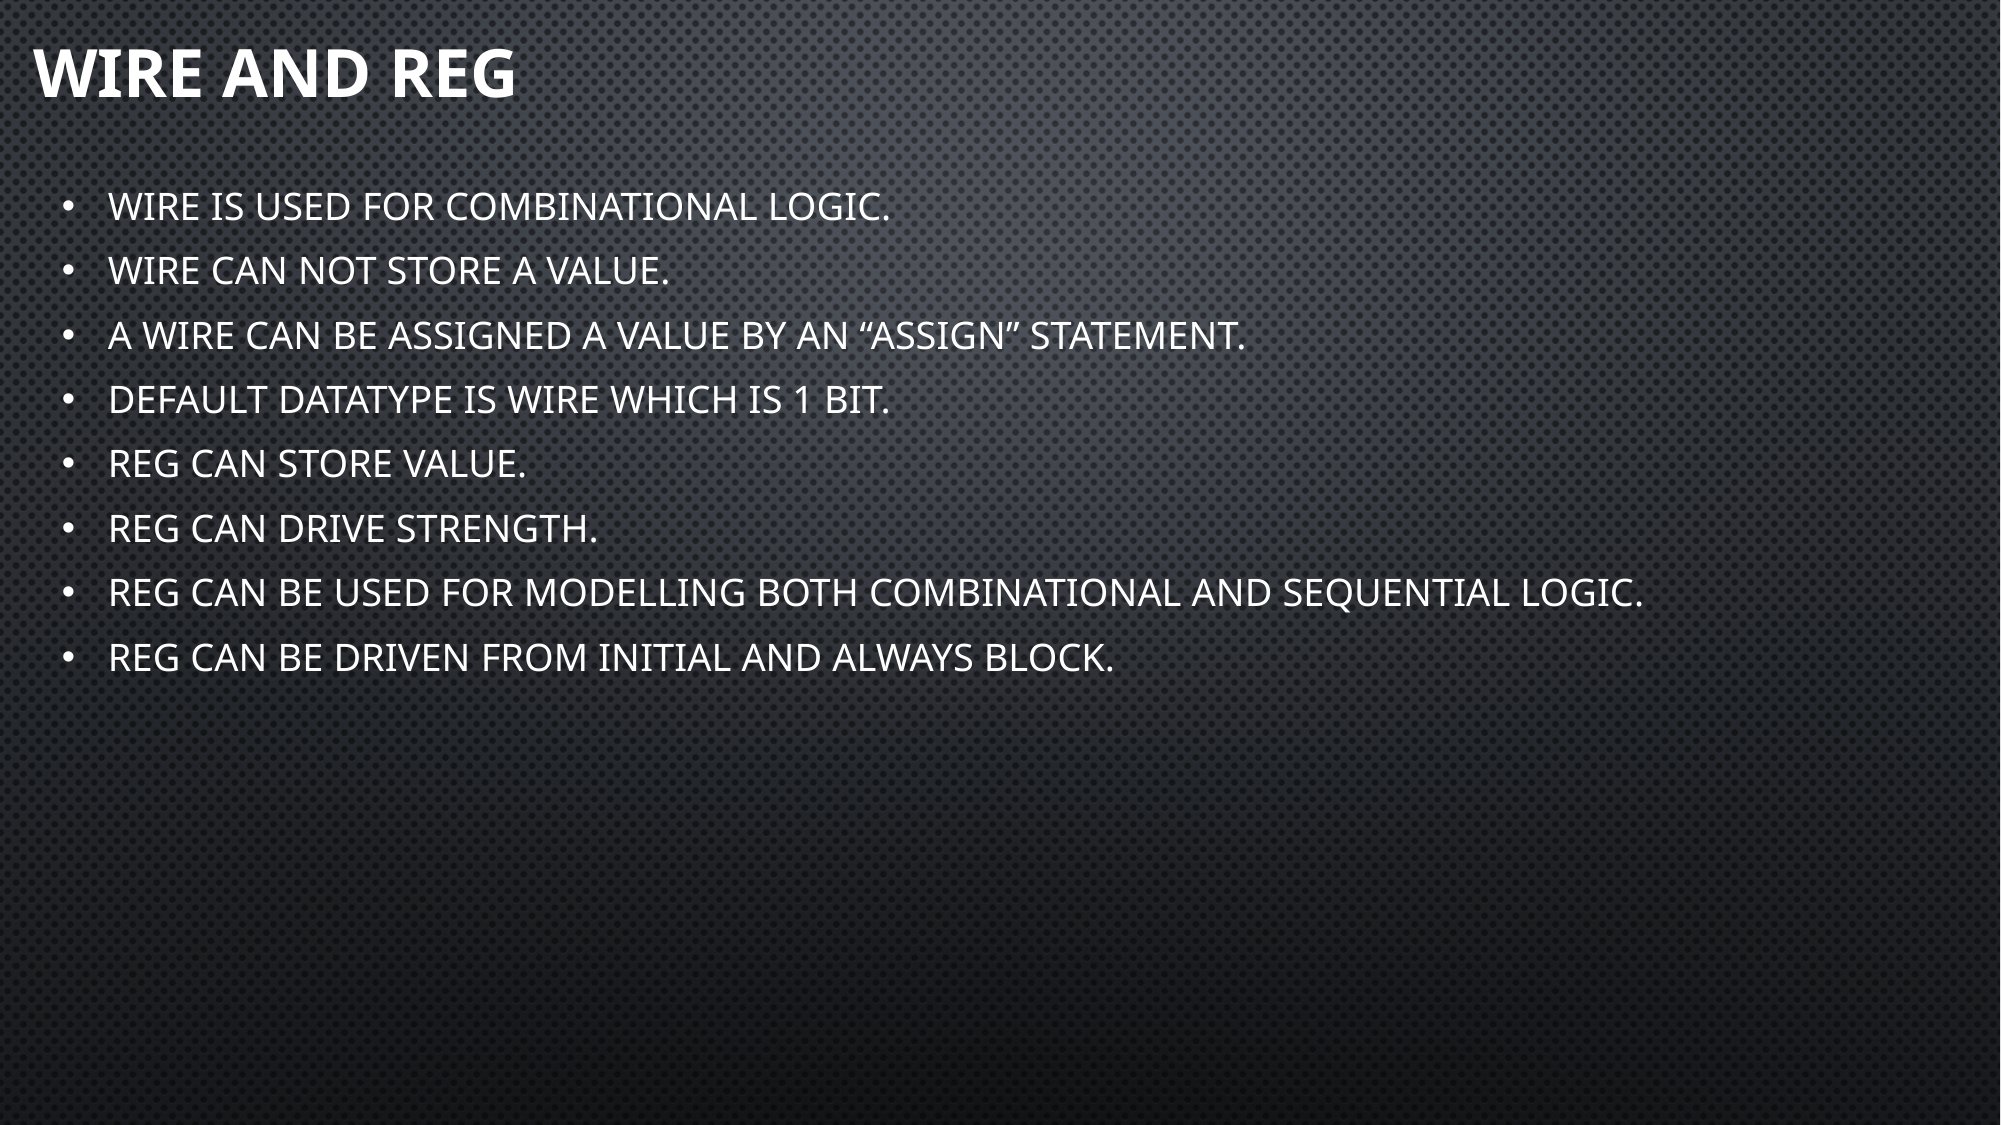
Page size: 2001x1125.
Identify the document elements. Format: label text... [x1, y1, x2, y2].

title Wire and Reg [18, 11, 1644, 131]
list Wire is used for combinational logic. Wire can not store a value. A wire can be assigned a value by an “assign” statement. Default datatype is wire which is 1 bit. Reg can store value. Reg can drive strength. Reg can be used for modelling both combinational and sequential logic. Reg can be driven from initial and always block. [46, 174, 1672, 687]
